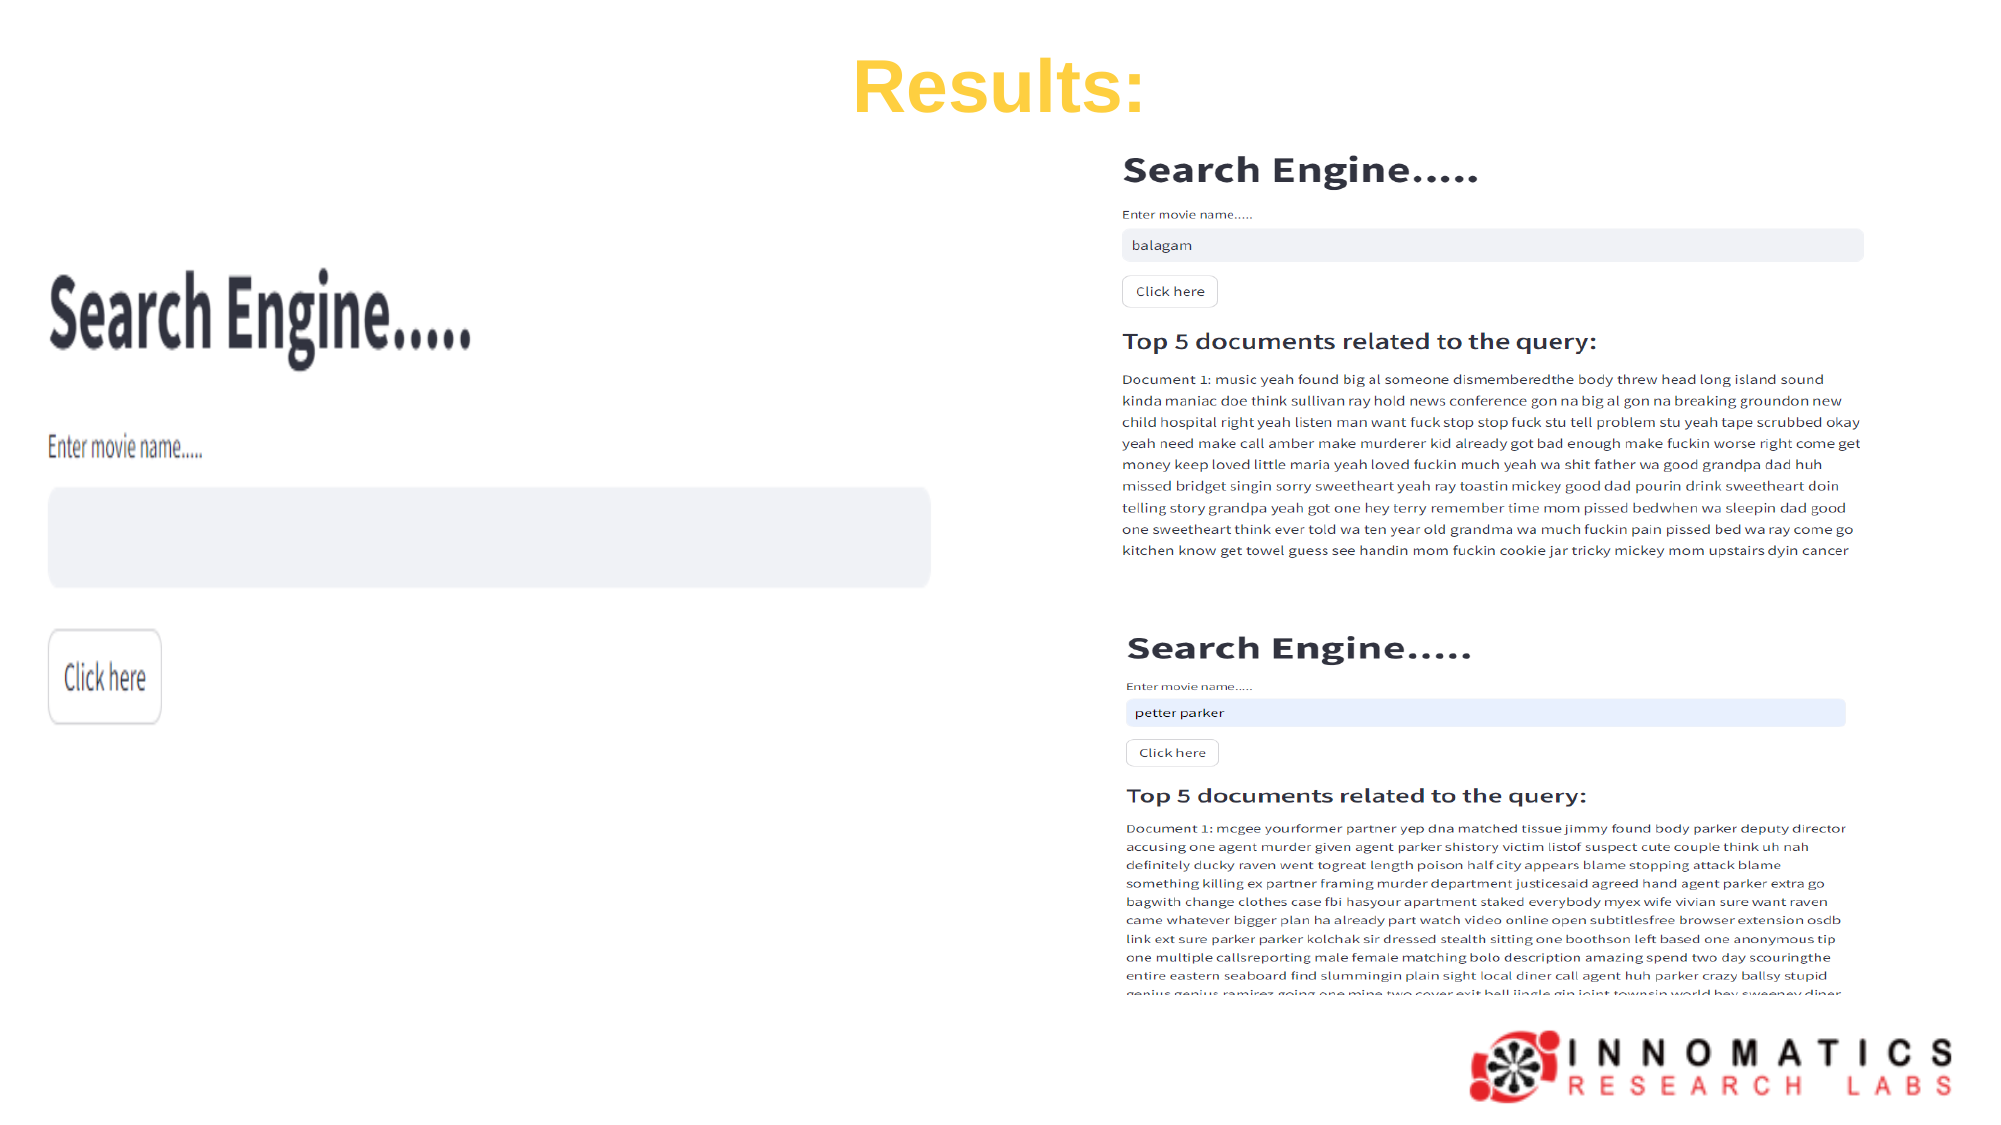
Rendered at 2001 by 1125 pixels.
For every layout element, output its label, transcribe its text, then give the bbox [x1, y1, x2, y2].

text_box Results: [0, 0, 2000, 165]
picture [1106, 625, 1938, 995]
picture [1445, 1014, 1975, 1125]
picture [0, 198, 955, 876]
picture [1092, 142, 1906, 563]
